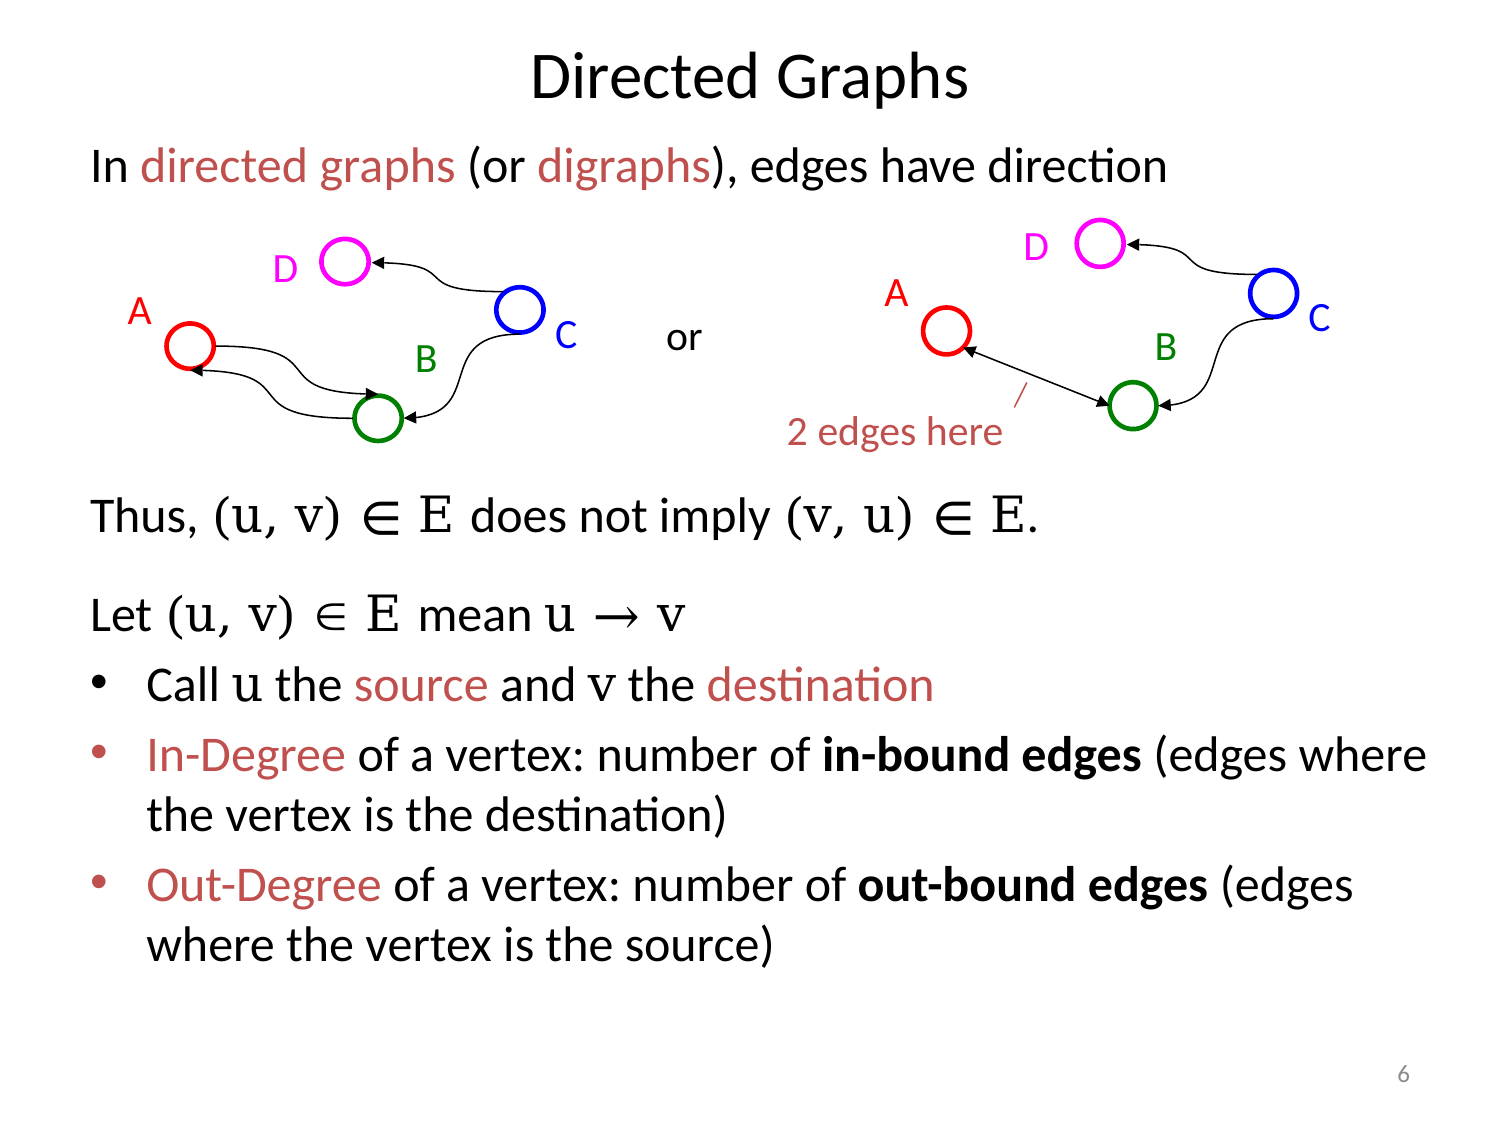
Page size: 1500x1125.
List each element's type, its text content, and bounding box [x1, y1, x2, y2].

slide_number 6 [1074, 1042, 1425, 1103]
list In directed graphs (or digraphs), edges have direction Thus, (u, v) ∊ E does not imply (v, u) ∊ E. Let (u, v)  E mean u → v Call u the source and v the destination In-Degree of a vertex: number of in-bound edges (edges where the vertex is the destination) Out-Degree of a vertex: number of out-bound edges (edges where the vertex is the source) [75, 125, 1498, 1025]
title Directed Graphs [75, 23, 1425, 119]
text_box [109, 211, 1351, 463]
